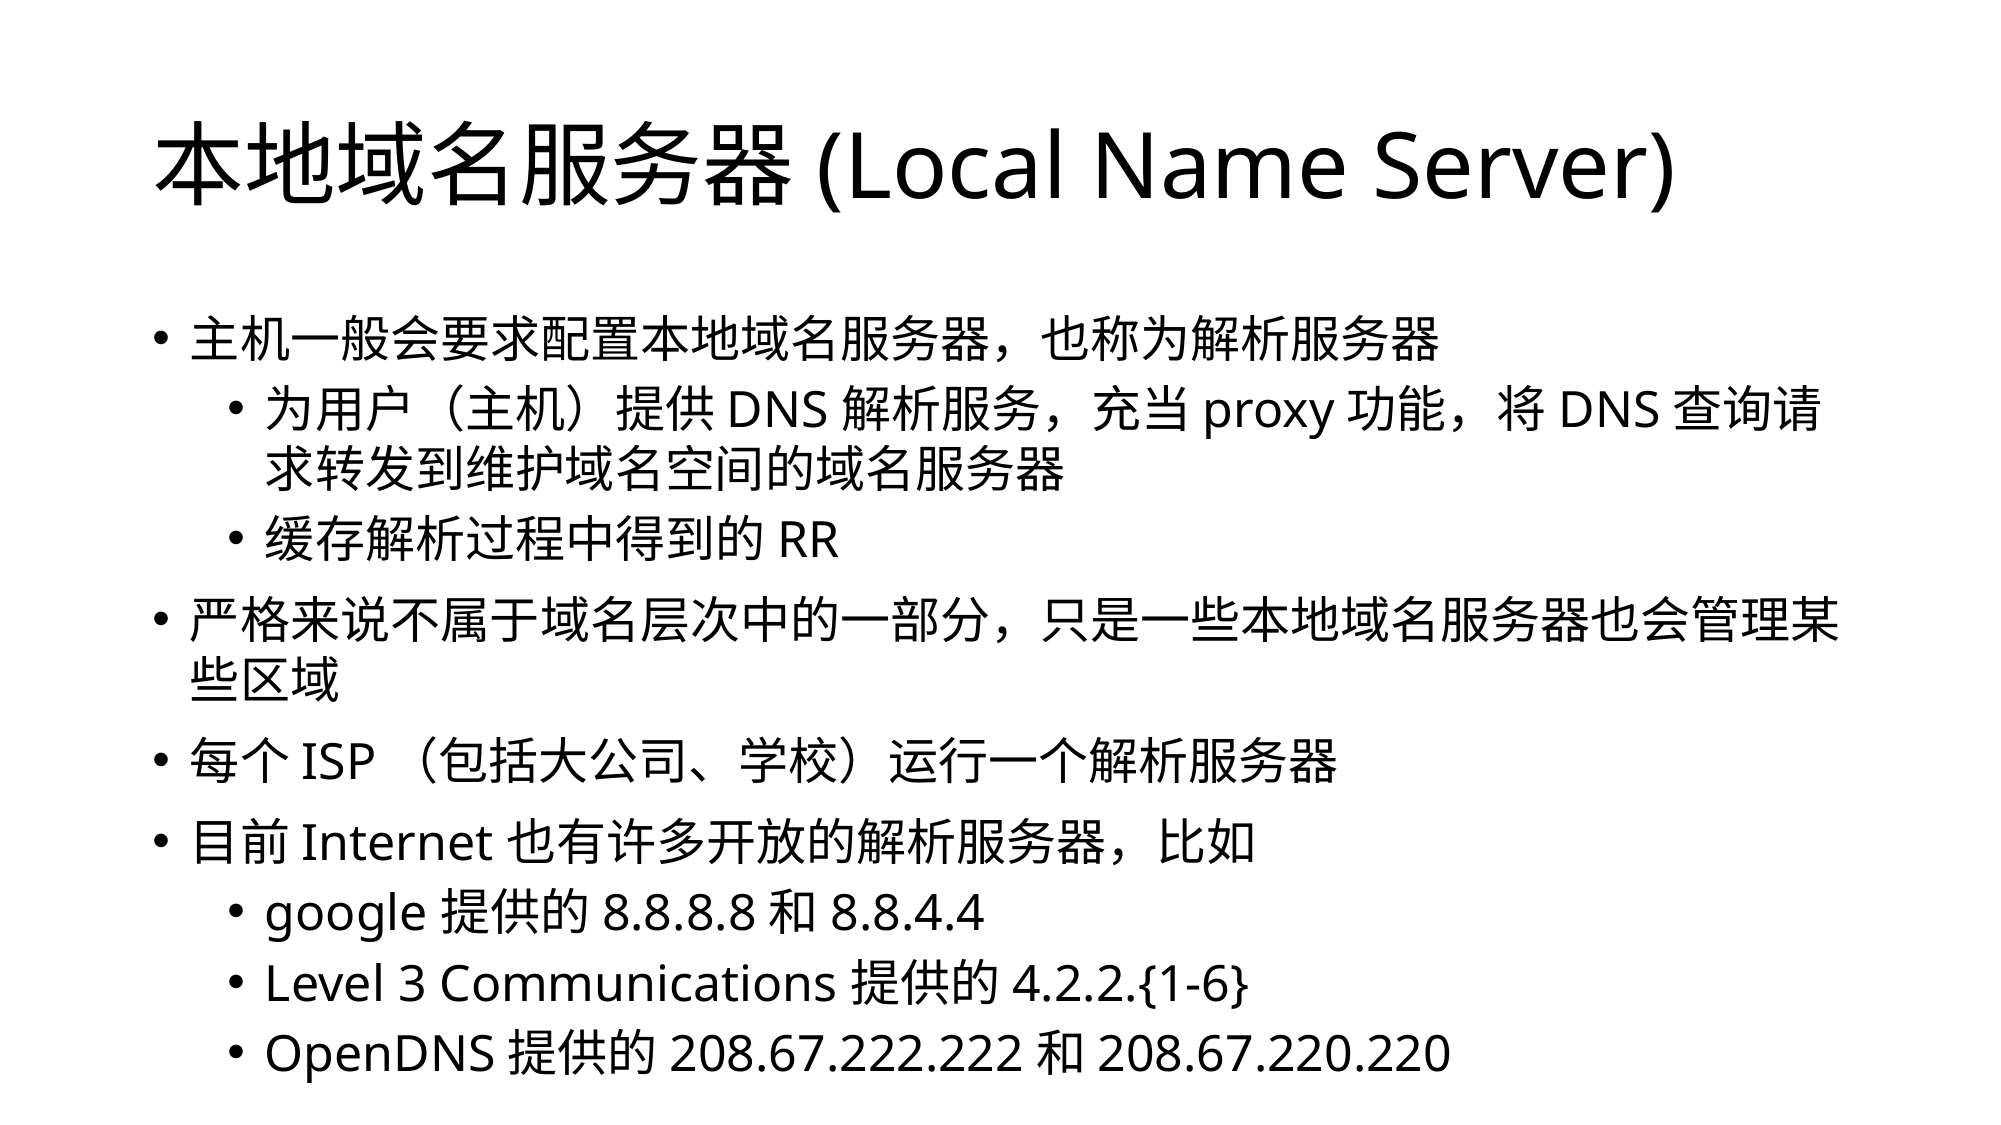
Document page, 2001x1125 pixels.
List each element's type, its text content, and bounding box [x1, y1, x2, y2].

list 主机一般会要求配置本地域名服务器，也称为解析服务器 为用户（主机）提供DNS解析服务，充当proxy功能，将DNS查询请求转发到维护域名空间的域名服务器 缓存解析过程中得到的RR 严格来说不属于域名层次中的一部分，只是一些本地域名服务器也会管理某些区域 每个ISP（包括大公司、学校）运行一个解析服务器 目前Internet也有许多开放的解析服务器，比如 google提供的8.8.8.8和8.8.4.4 Level 3 Communications提供的4.2.2.{1-6} OpenDNS提供的208.67.222.222和208.67.220.220 [137, 299, 1863, 1014]
title 本地域名服务器(Local Name Server) [137, 59, 1863, 278]
